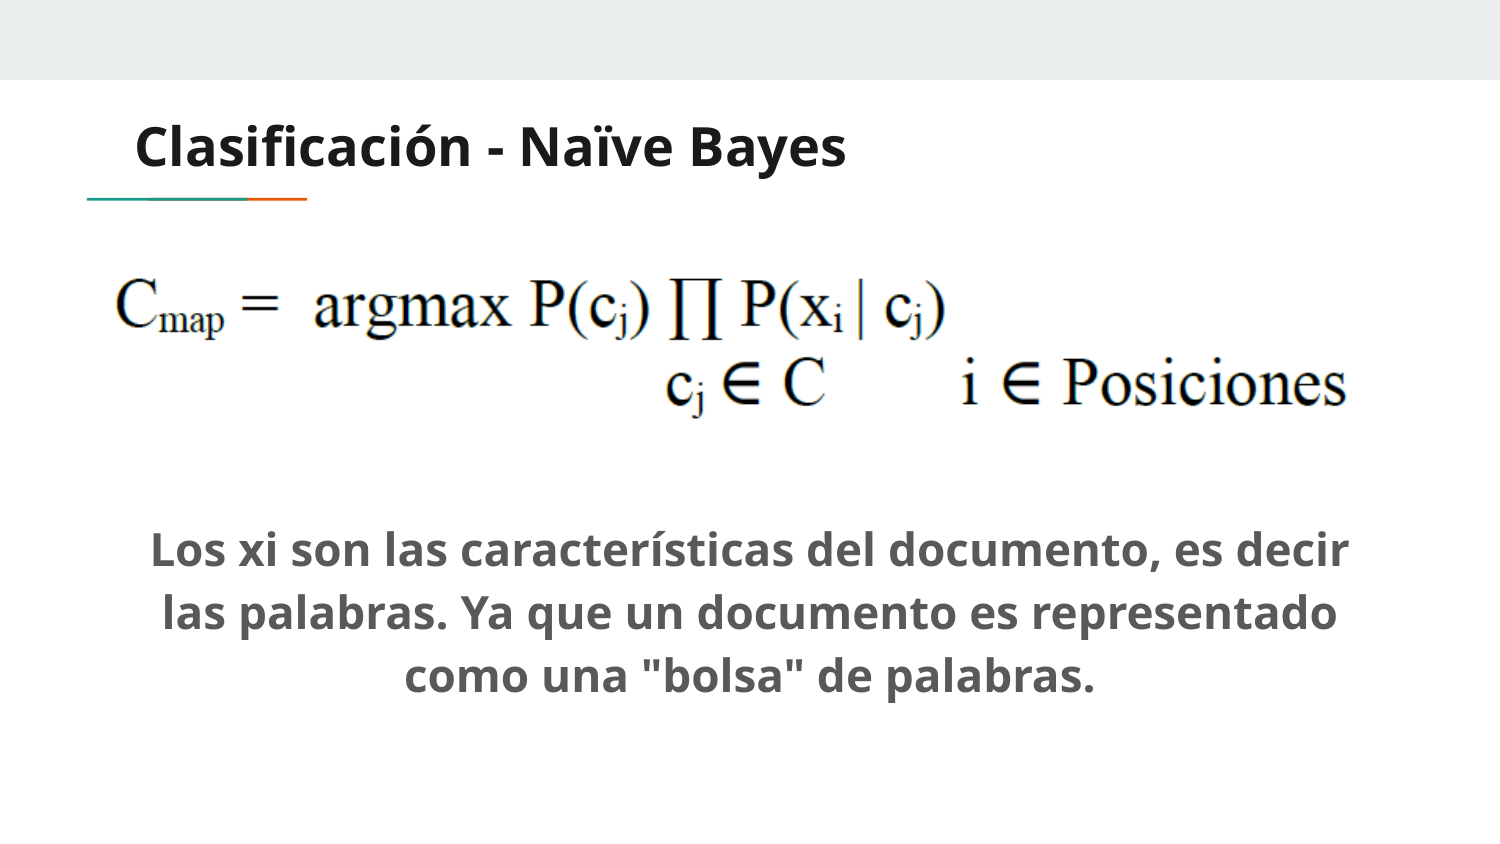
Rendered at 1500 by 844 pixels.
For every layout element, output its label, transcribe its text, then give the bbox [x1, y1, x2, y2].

list Los xi son las características del documento, es decir las palabras. Ya que un documento es representado como una "bolsa" de palabras. [101, 497, 1399, 798]
title Clasificación - Naïve Bayes [119, 97, 1381, 186]
picture [99, 221, 1401, 462]
